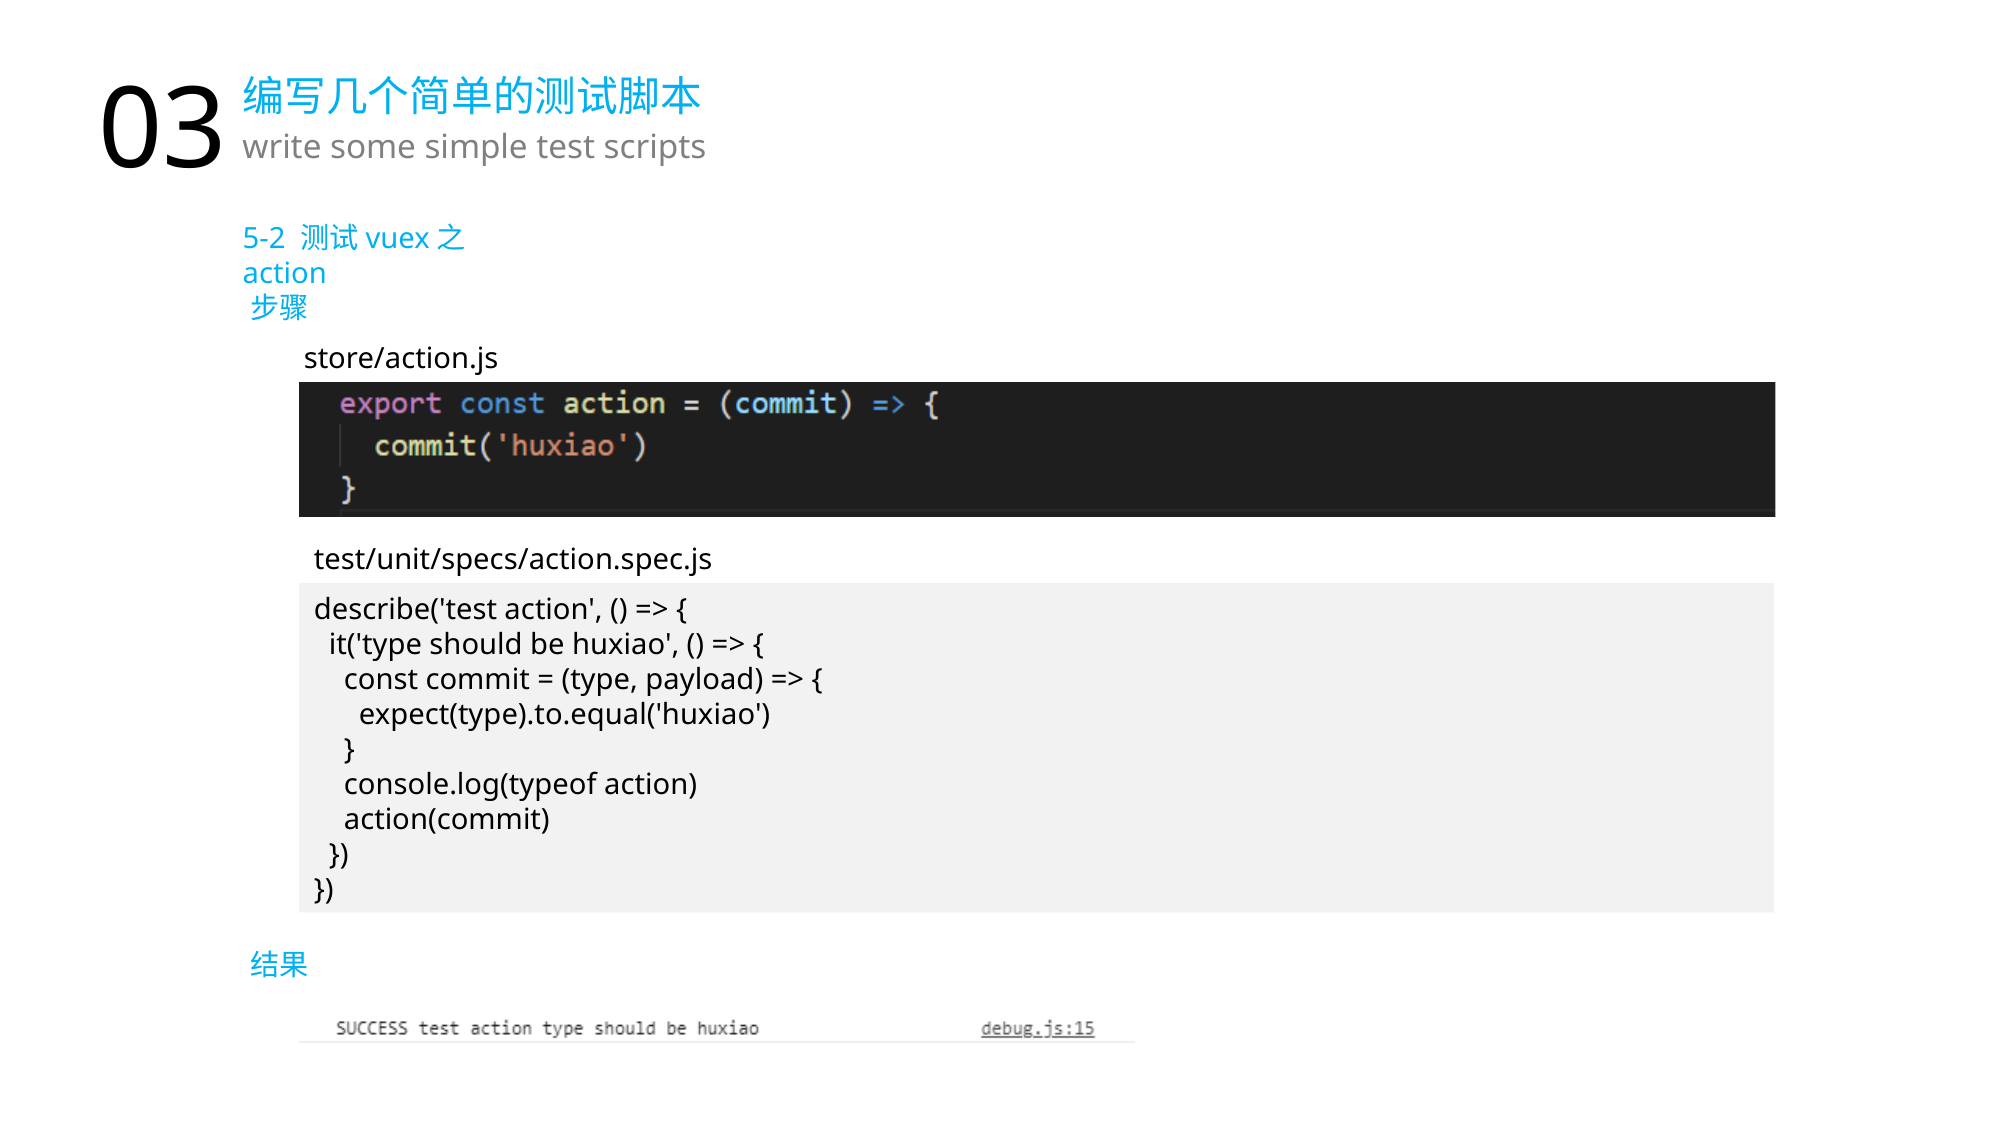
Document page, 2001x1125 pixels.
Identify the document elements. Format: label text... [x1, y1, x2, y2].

text_box 编写几个简单的测试脚本 [227, 62, 793, 117]
text_box 5-2 测试vuex之action [227, 212, 557, 298]
text_box write some simple test scripts [227, 117, 941, 173]
text_box 03 [83, 47, 253, 198]
text_box 步骤 [236, 281, 565, 332]
text_box describe('test action', () => { it('type should be huxiao', () => { const commit = (type, payload) => { expect(type).to.equal('huxiao') } console.log(typeof action) action(commit) }) }) [299, 583, 1774, 913]
text_box test/unit/specs/action.spec.js [299, 532, 1122, 583]
text_box 结果 [236, 939, 565, 989]
text_box store/action.js [289, 332, 1112, 382]
picture [299, 382, 1776, 517]
picture [299, 1012, 1135, 1043]
